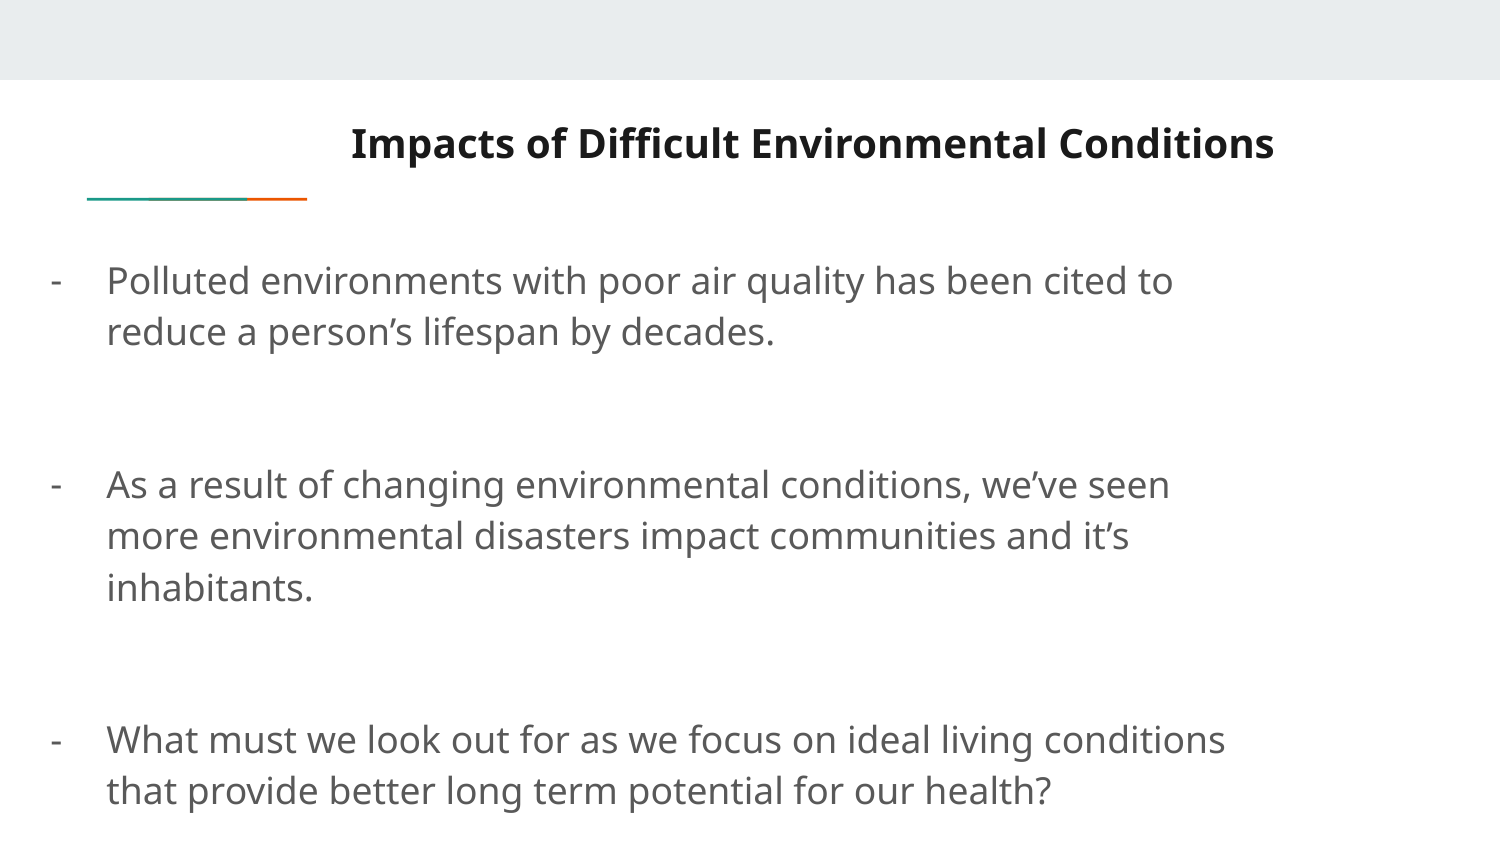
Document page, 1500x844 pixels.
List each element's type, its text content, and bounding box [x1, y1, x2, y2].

title Impacts of Difficult Environmental Conditions [336, 102, 1500, 191]
list Polluted environments with poor air quality has been cited to reduce a person’s lifespan by decades. As a result of changing environmental conditions, we’ve seen more environmental disasters impact communities and it’s inhabitants. What must we look out for as we focus on ideal living conditions that provide better long term potential for our health? [16, 235, 1278, 703]
